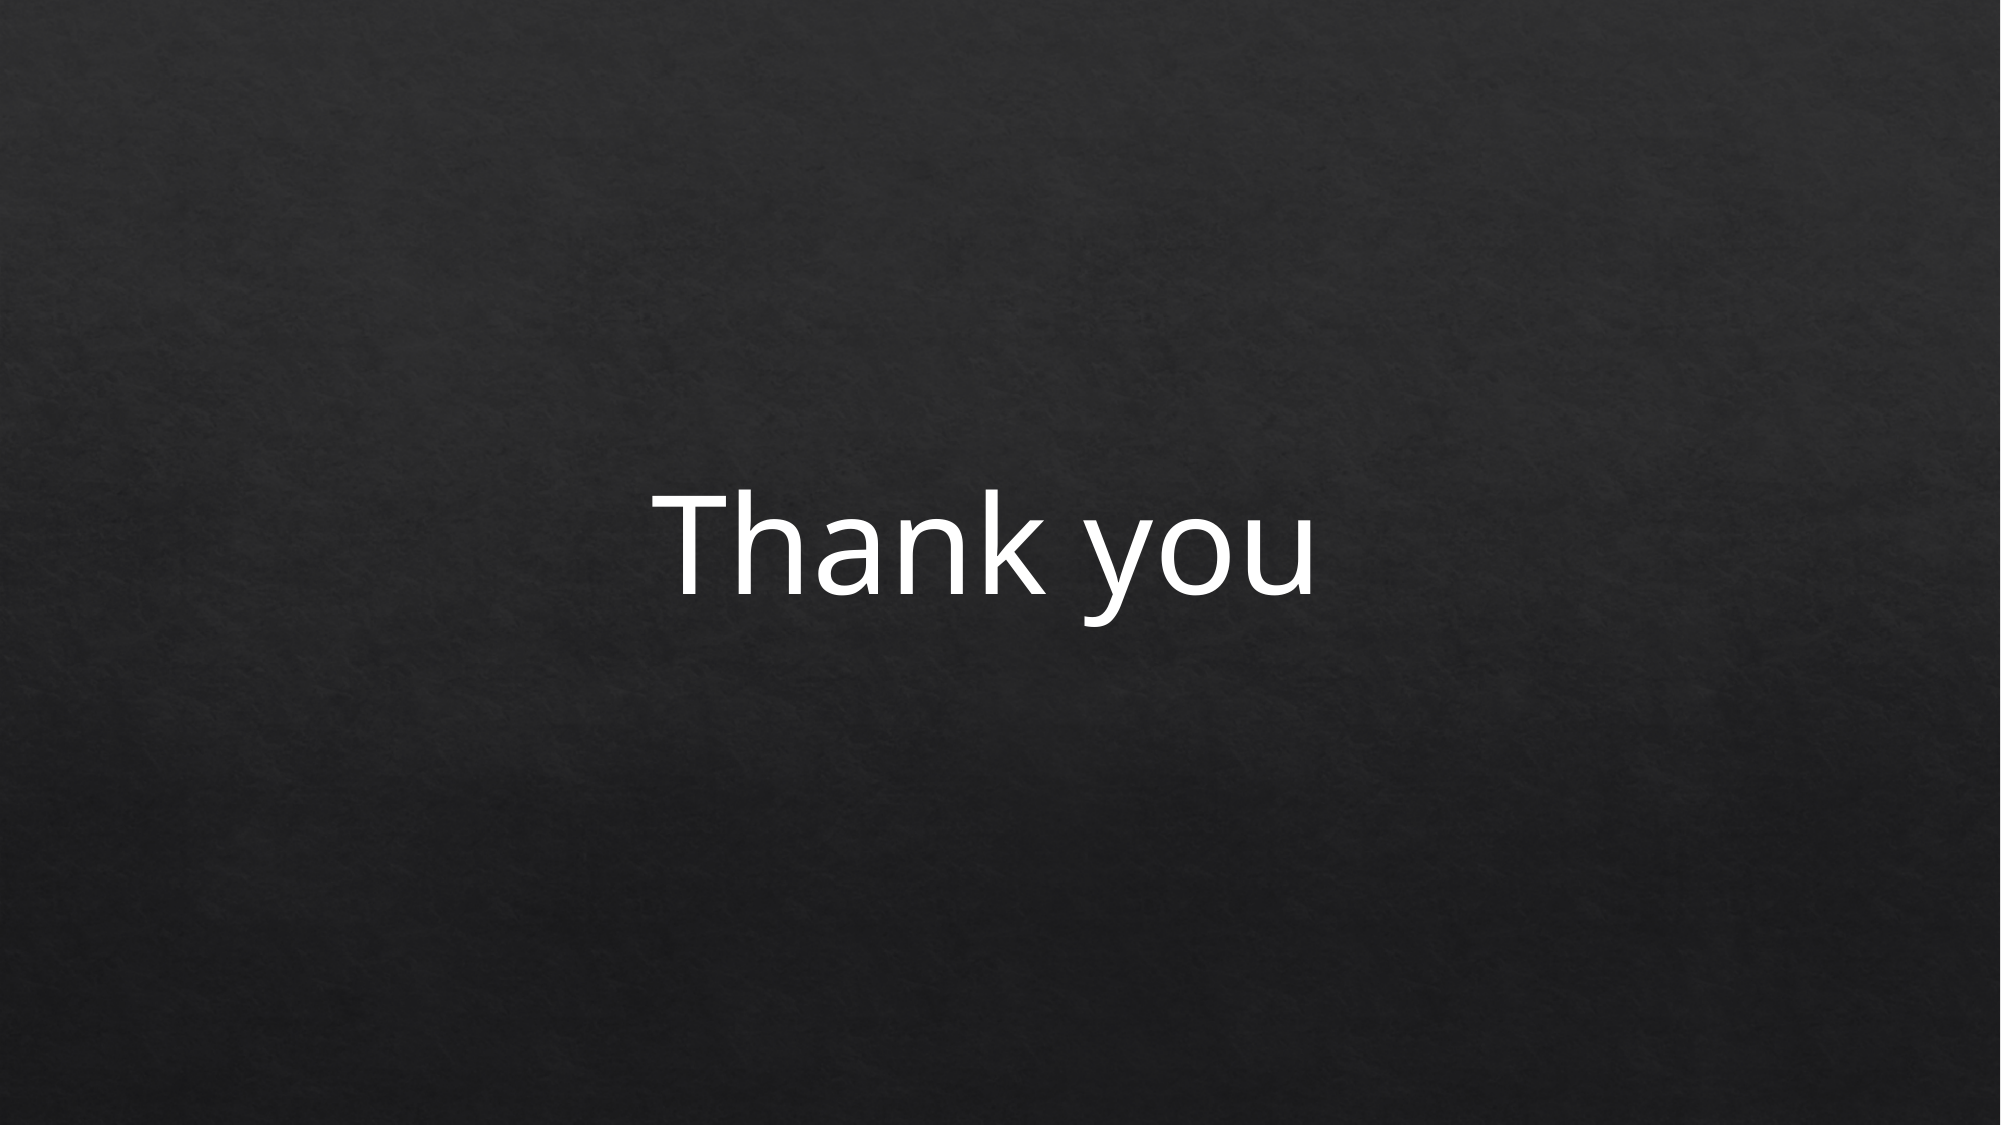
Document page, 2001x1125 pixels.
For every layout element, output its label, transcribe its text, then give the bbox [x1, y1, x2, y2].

text_box Thank you [636, 449, 1637, 630]
